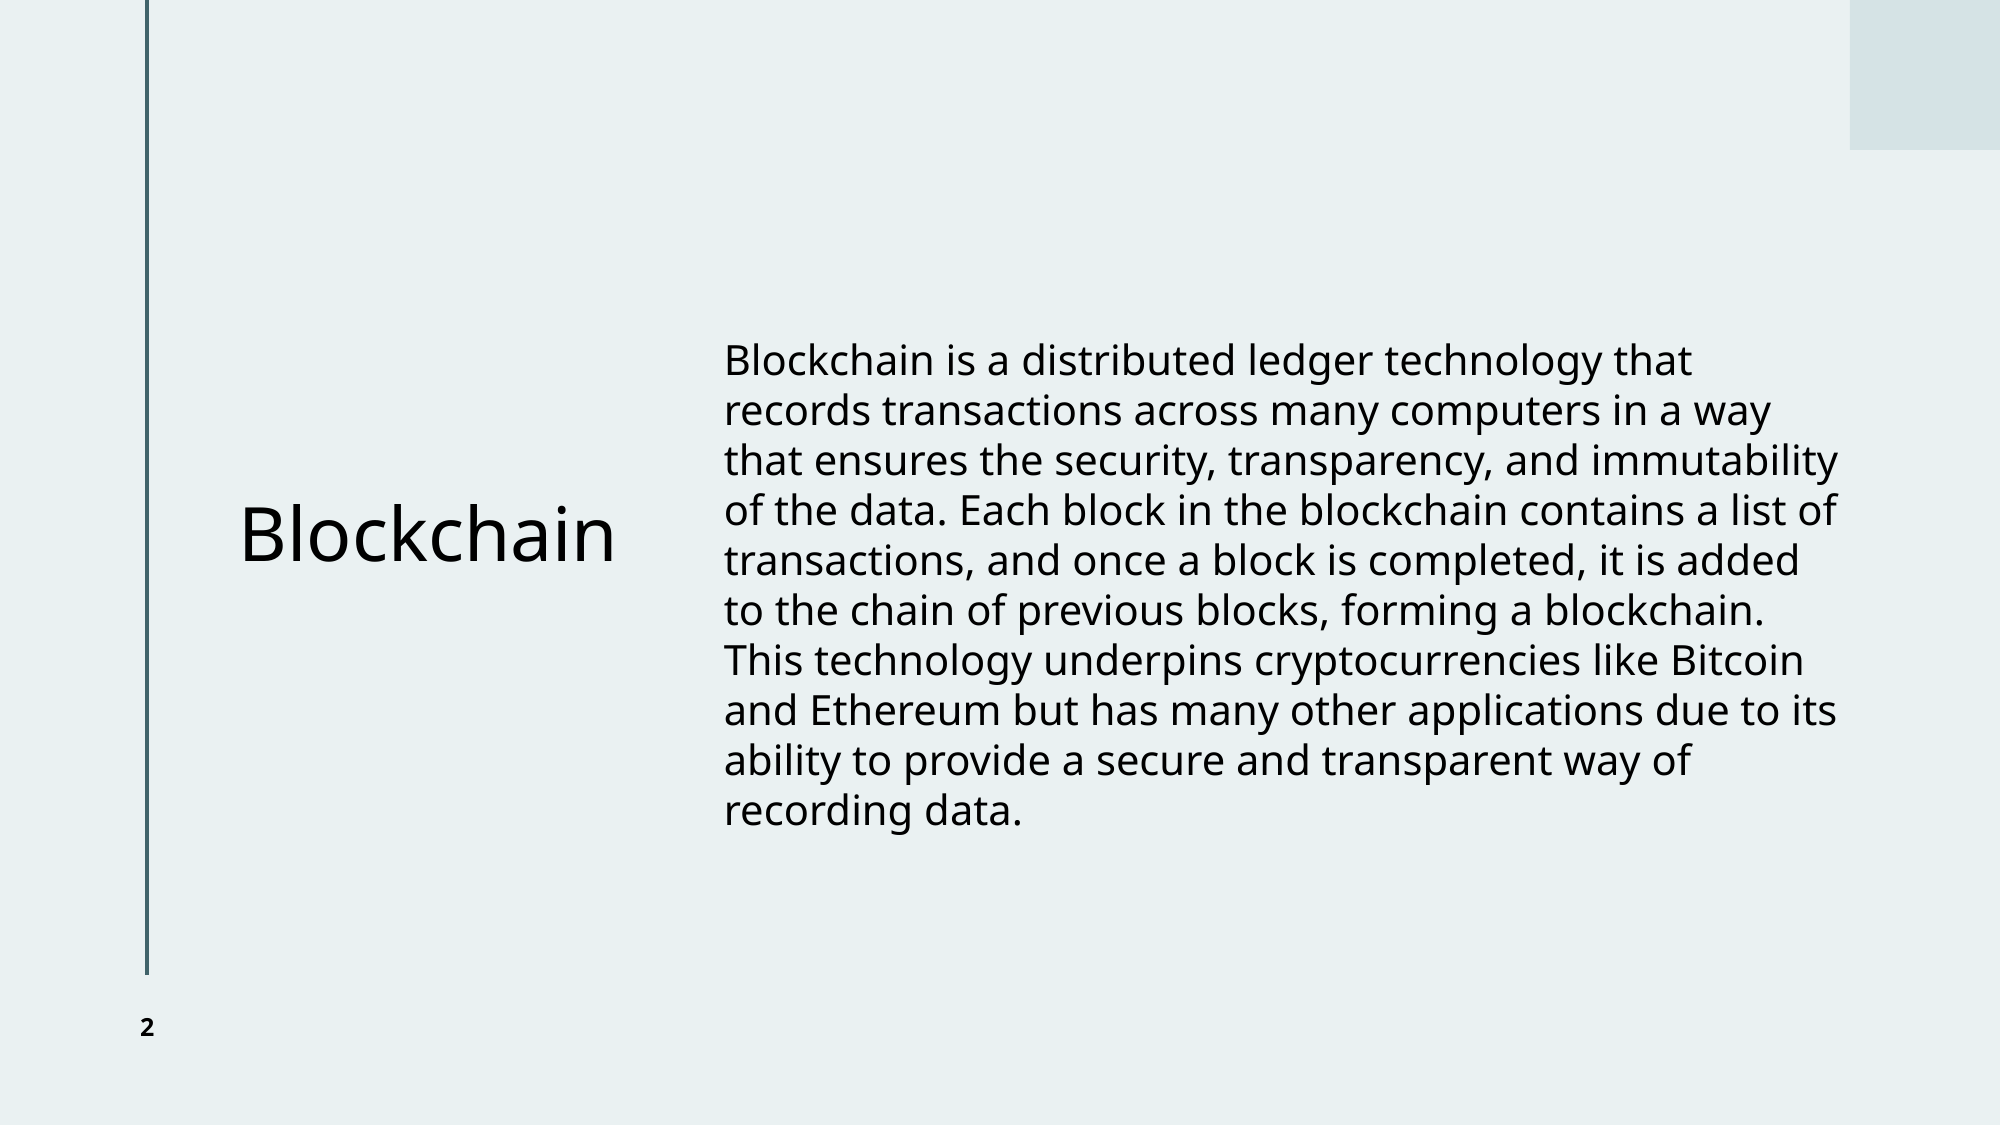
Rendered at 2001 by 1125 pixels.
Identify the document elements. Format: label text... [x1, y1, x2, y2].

title Blockchain [238, 120, 711, 954]
list Blockchain is a distributed ledger technology that records transactions across many computers in a way that ensures the security, transparency, and immutability of the data. Each block in the blockchain contains a list of transactions, and once a block is completed, it is added to the chain of previous blocks, forming a blockchain. This technology underpins cryptocurrencies like Bitcoin and Ethereum but has many other applications due to its ability to provide a secure and transparent way of recording data. [723, 120, 1840, 1048]
slide_number 2 [67, 975, 227, 1082]
